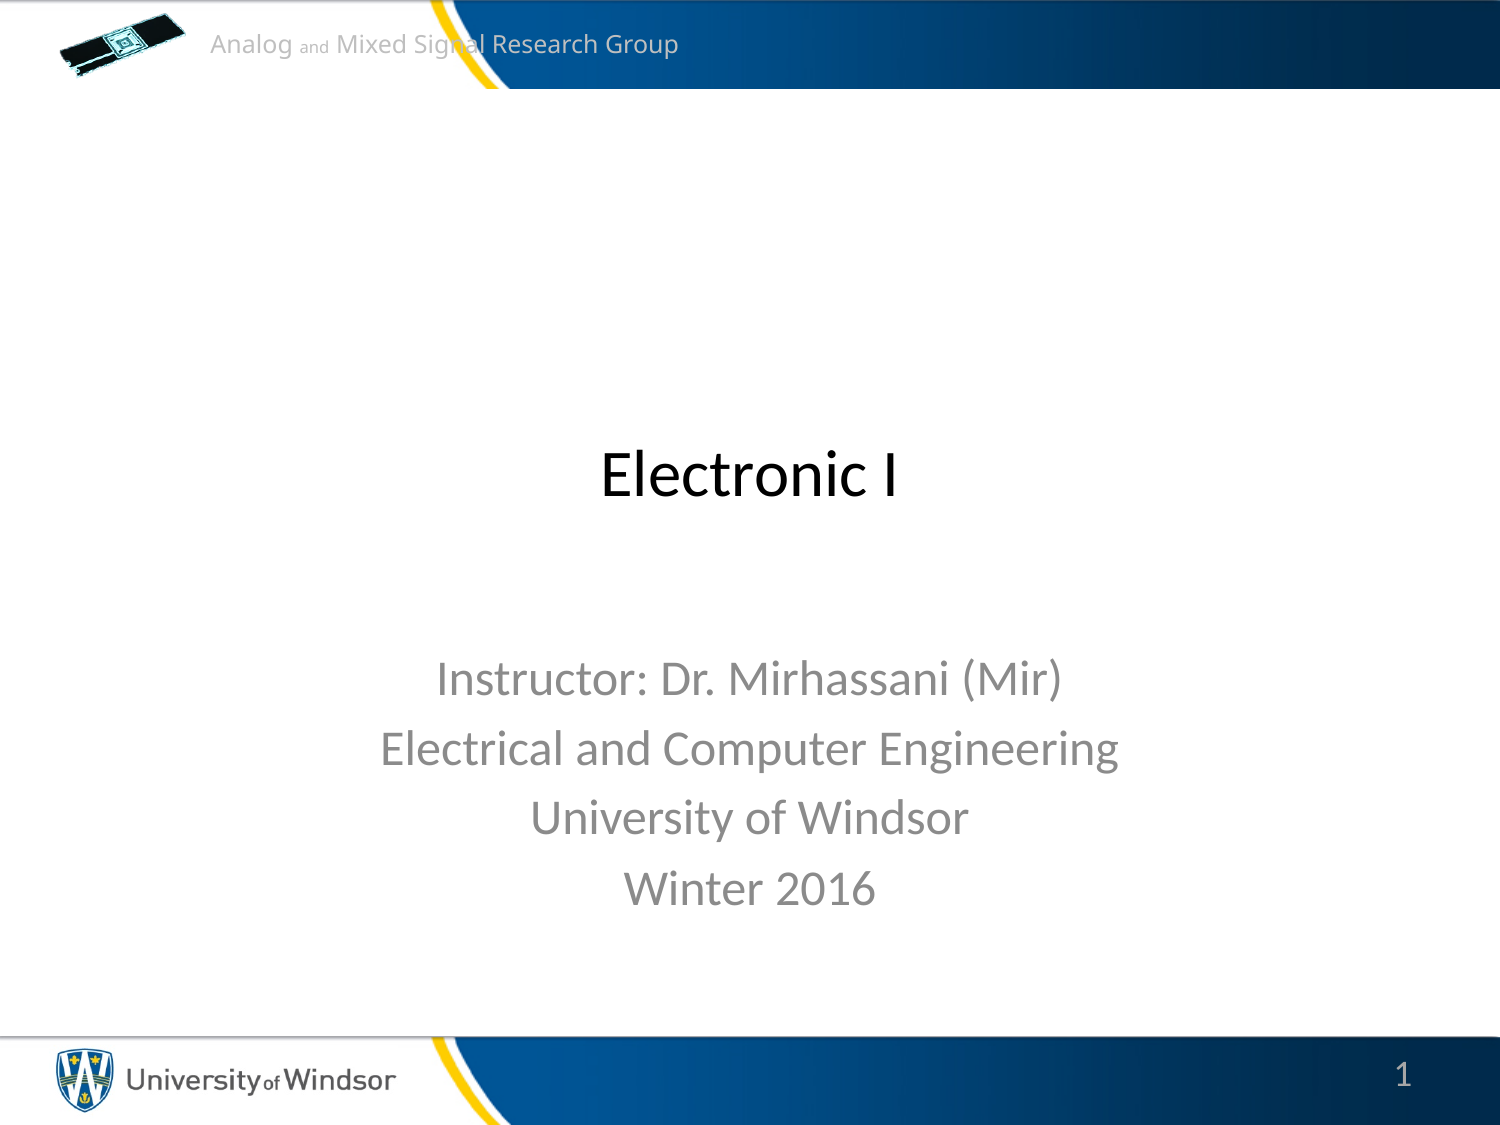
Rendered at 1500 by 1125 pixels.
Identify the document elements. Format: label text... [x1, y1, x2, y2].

subtitle Instructor: Dr. Mirhassani (Mir) Electrical and Computer Engineering University of Windsor Winter 2016 [225, 637, 1275, 925]
title Electronic I [112, 349, 1388, 591]
picture [0, 1036, 1500, 1125]
slide_number 1 [1074, 1042, 1425, 1103]
picture [0, 0, 1500, 89]
